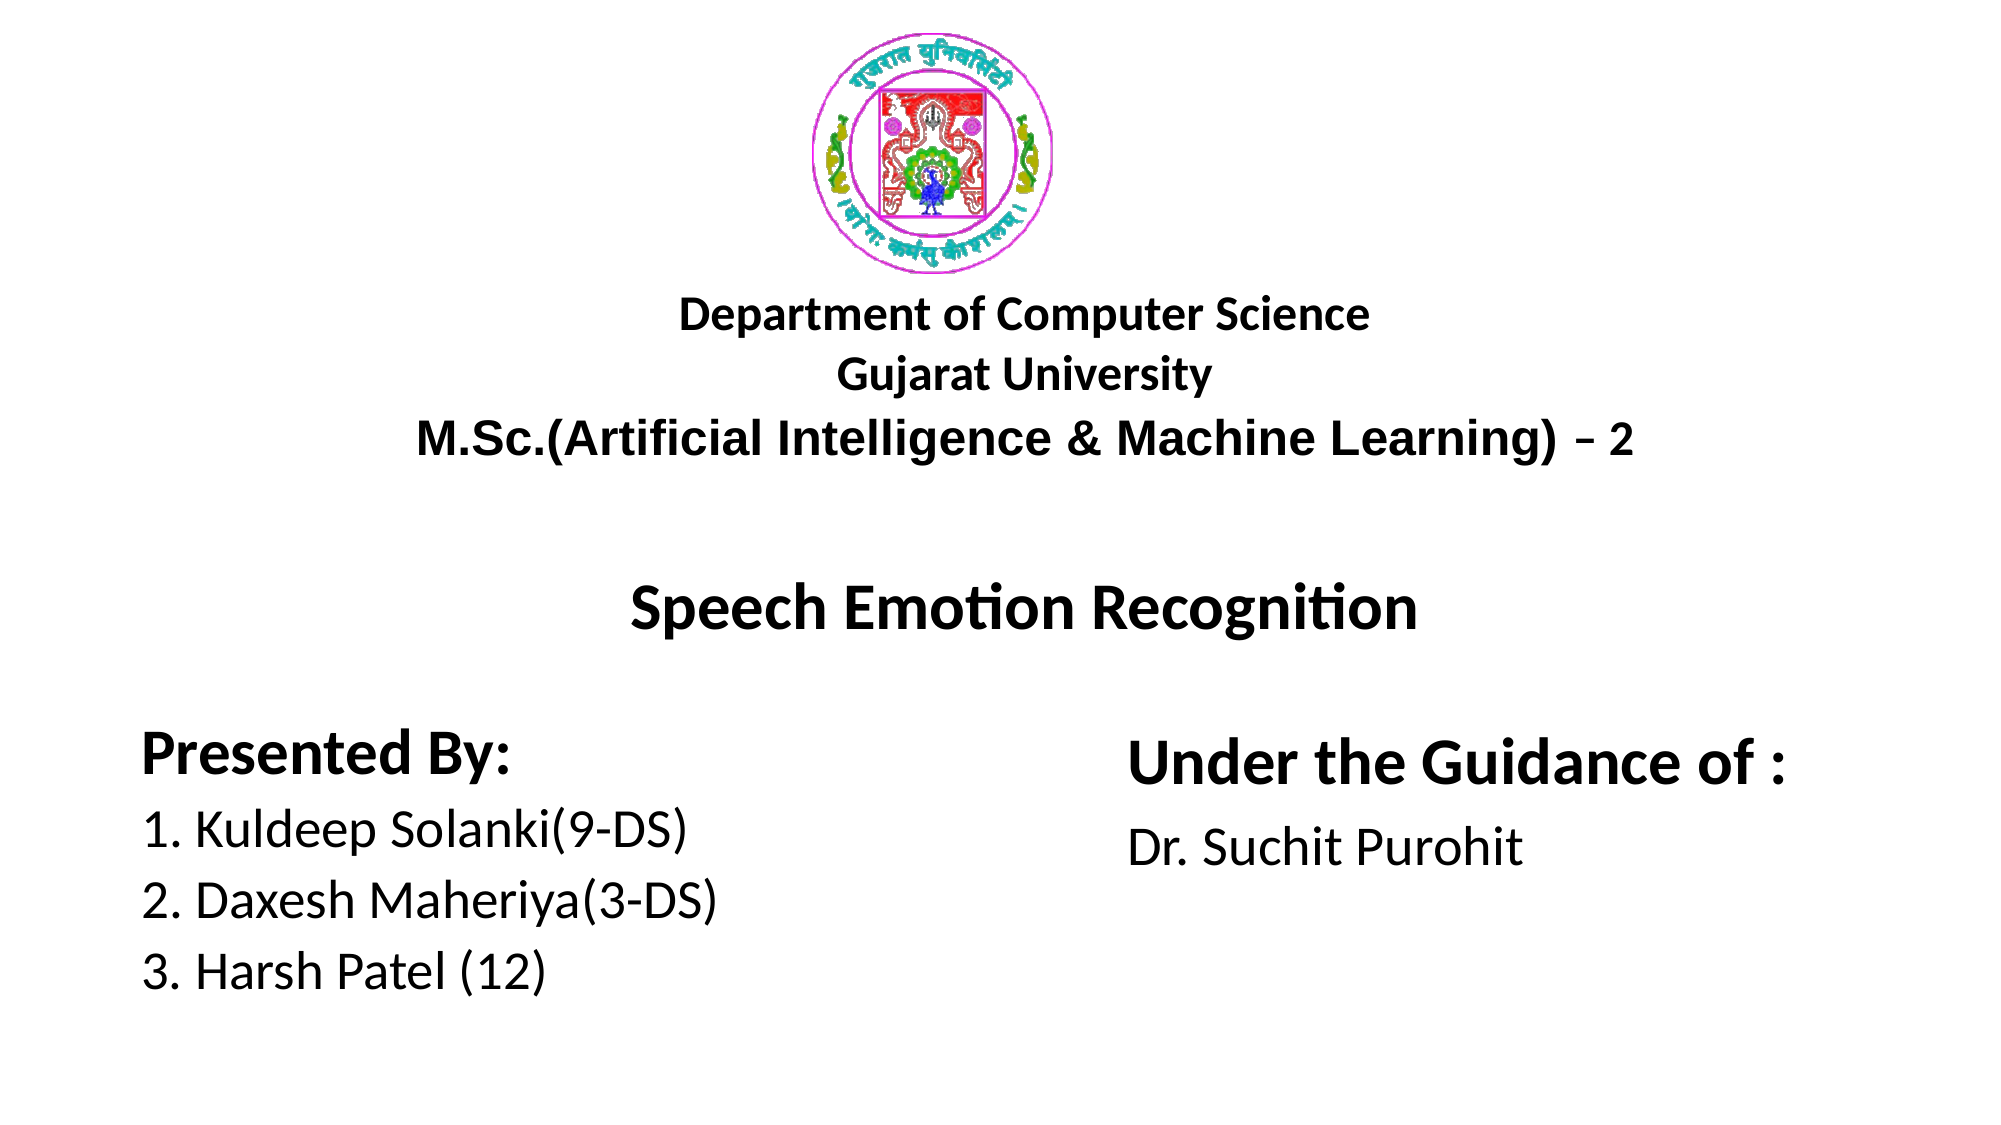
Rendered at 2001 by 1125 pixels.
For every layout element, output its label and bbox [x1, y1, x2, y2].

picture [812, 33, 1053, 274]
text_box [11, 5, 2000, 1120]
